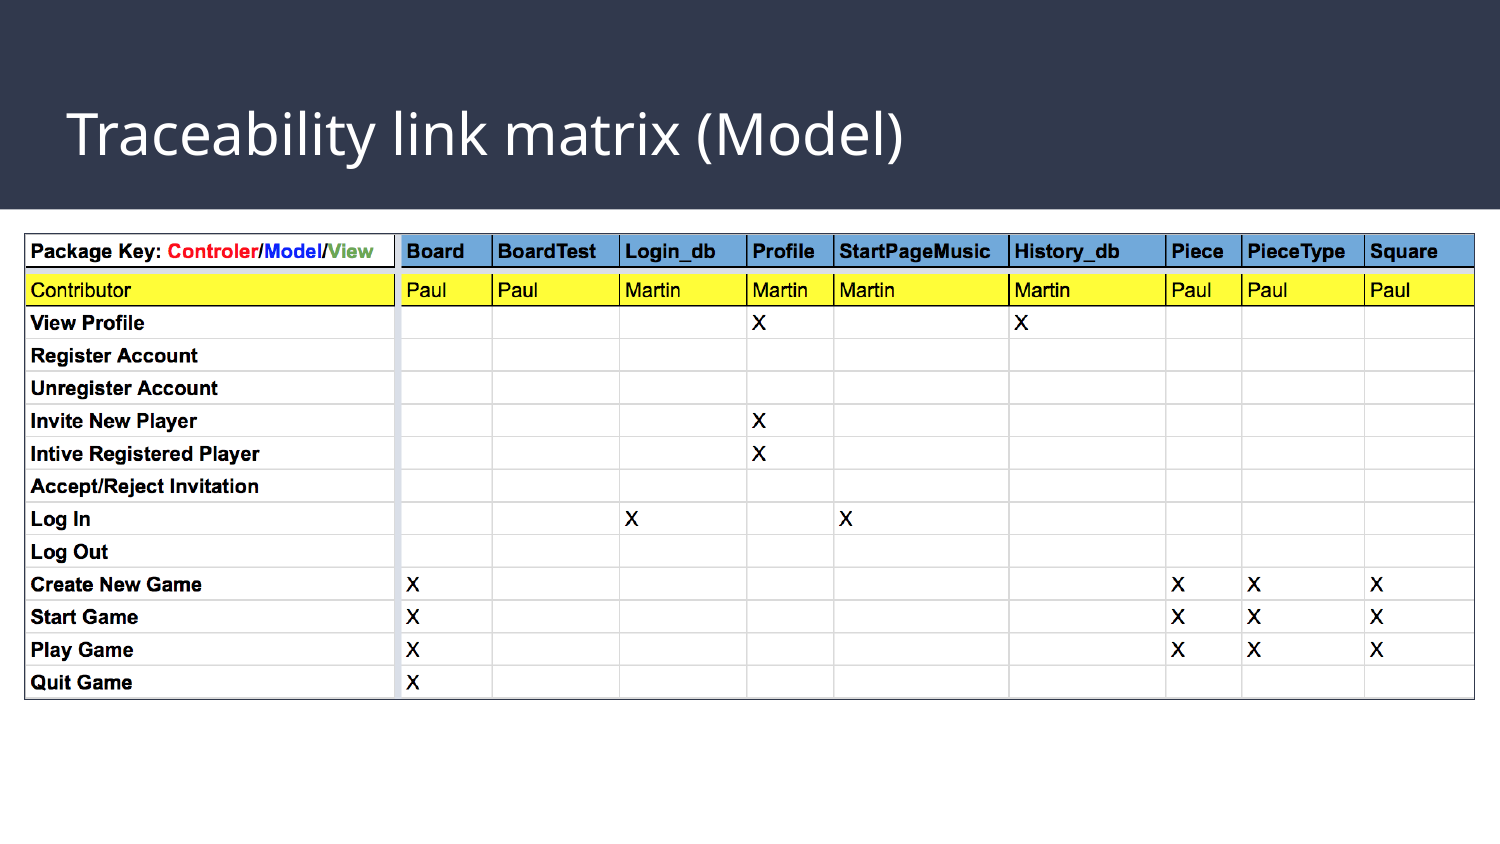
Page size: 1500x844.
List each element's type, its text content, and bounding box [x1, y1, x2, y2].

title Traceability link matrix (Model) [51, 82, 1449, 185]
picture [24, 233, 1476, 700]
